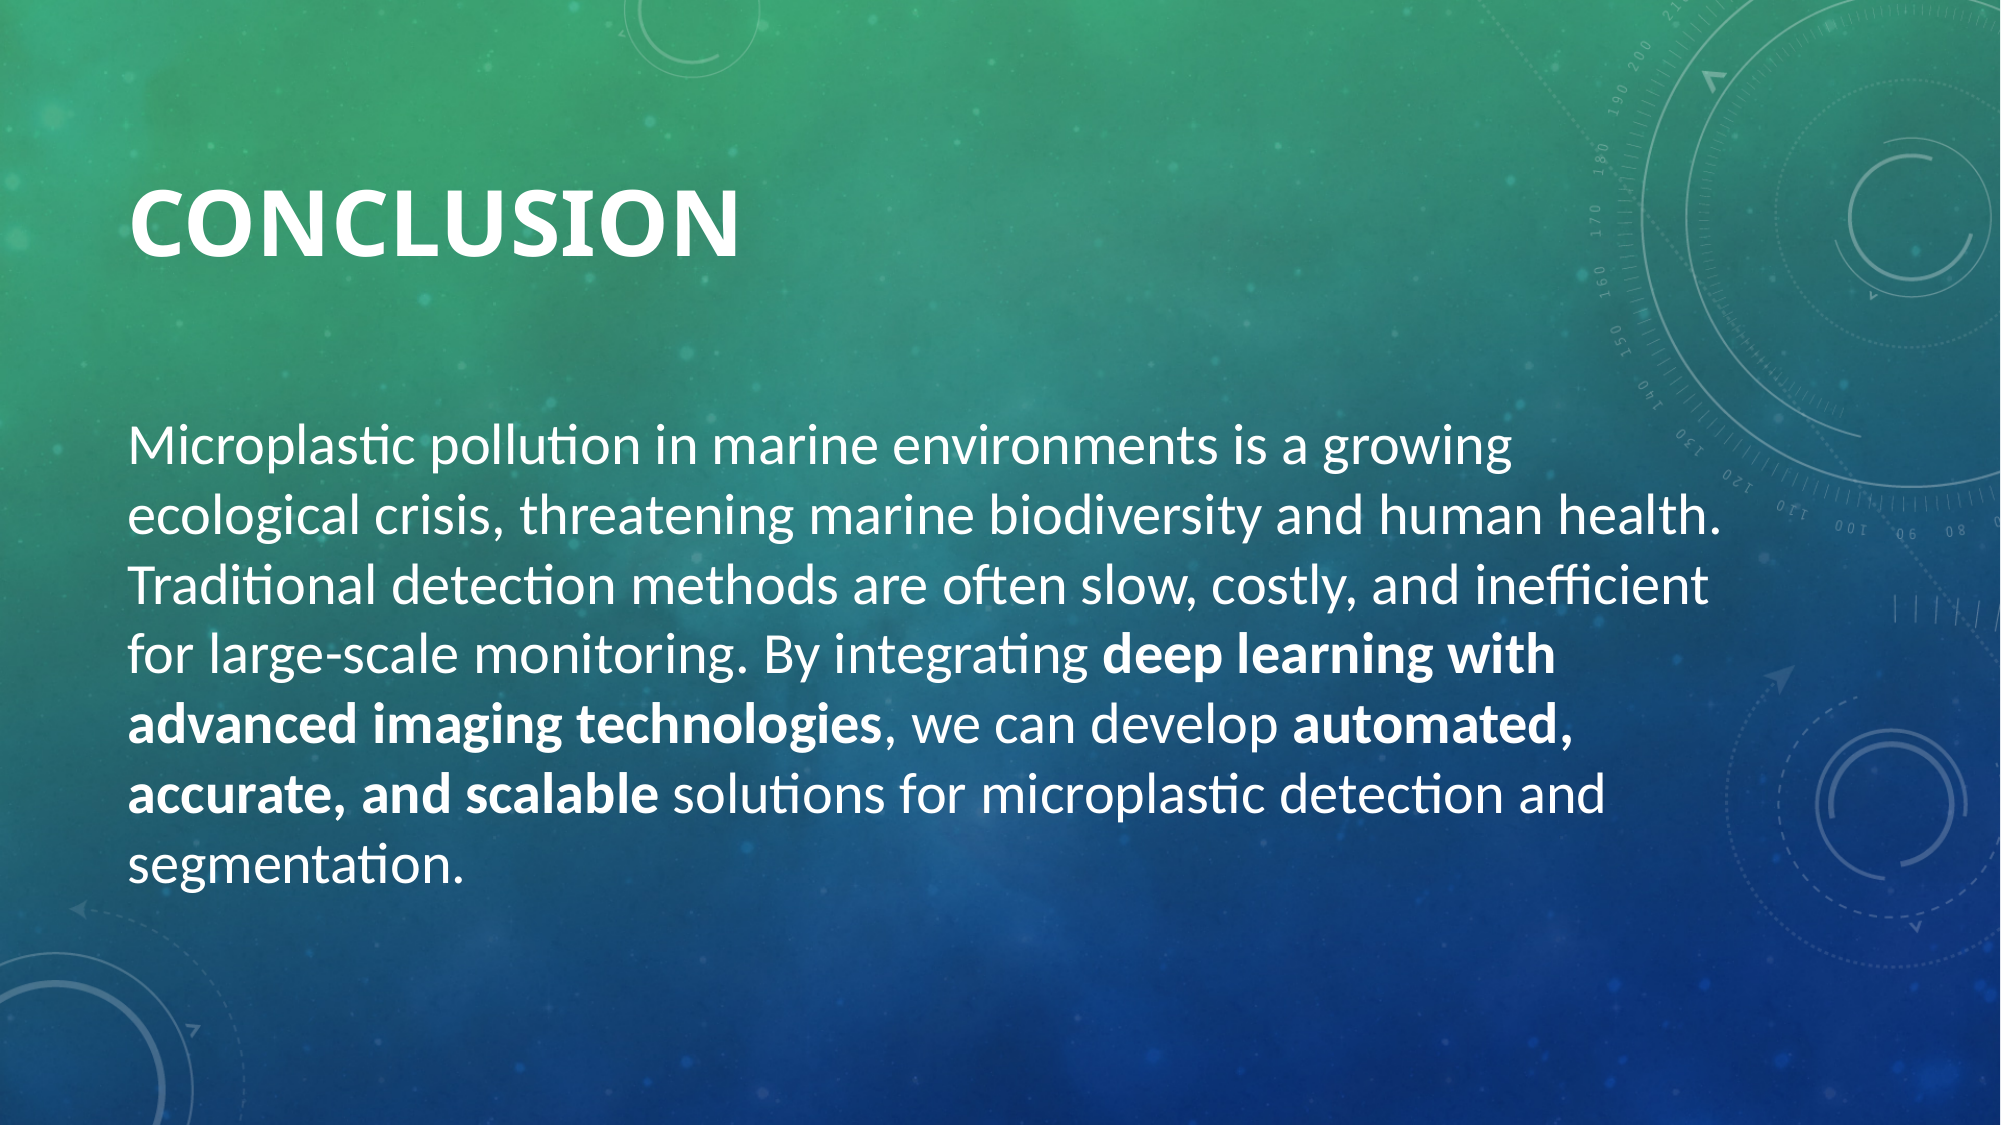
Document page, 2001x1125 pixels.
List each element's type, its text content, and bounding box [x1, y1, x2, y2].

picture [0, 0, 2001, 1125]
title CONCLUSION [112, 99, 1775, 339]
list Microplastic pollution in marine environments is a growing ecological crisis, threatening marine biodiversity and human health. Traditional detection methods are often slow, costly, and inefficient for large-scale monitoring. By integrating deep learning with advanced imaging technologies, we can develop automated, accurate, and scalable solutions for microplastic detection and segmentation. [112, 351, 1775, 950]
